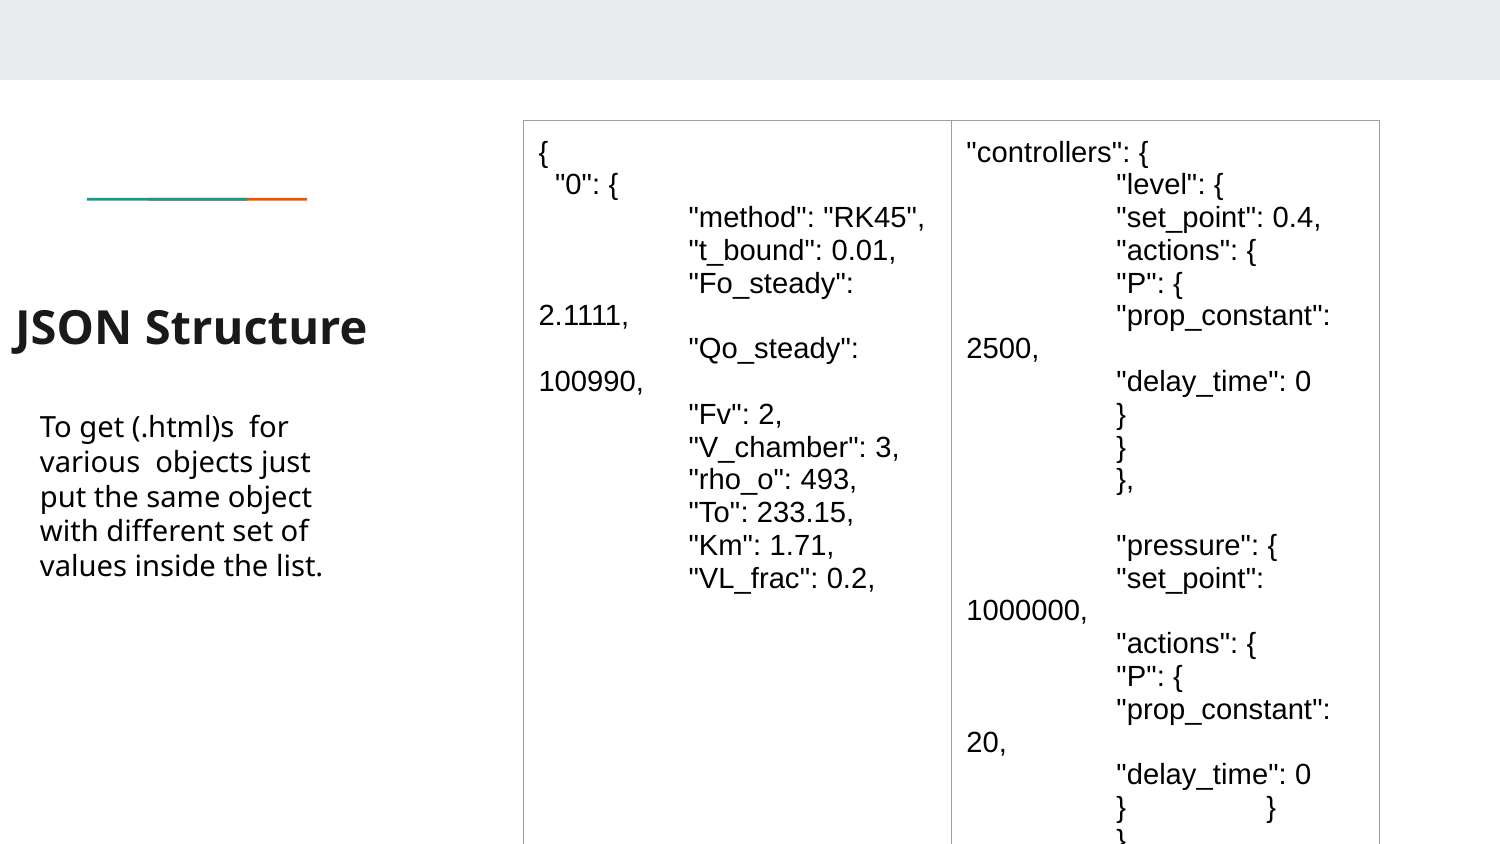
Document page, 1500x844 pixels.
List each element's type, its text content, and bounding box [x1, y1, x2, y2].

title JSON Structure [0, 282, 404, 371]
table_header "controllers": { "level": { "set_point": 0.4, "actions": { "P": { "prop_constant": 2500, "delay_time": 0 } } }, "pressure": { "set_point": 1000000, "actions": { "P": { "prop_constant": 20, "delay_time": 0 } } } } }} [952, 121, 1379, 844]
table_header { "0": { "method": "RK45", "t_bound": 0.01, "Fo_steady": 2.1111, "Qo_steady": 100990, "Fv": 2, "V_chamber": 3, "rho_o": 493, "To": 233.15, "Km": 1.71, "VL_frac": 0.2, [524, 121, 951, 844]
text_box To get (.html)s for various objects just put the same object with different set of values inside the list. [24, 392, 341, 598]
